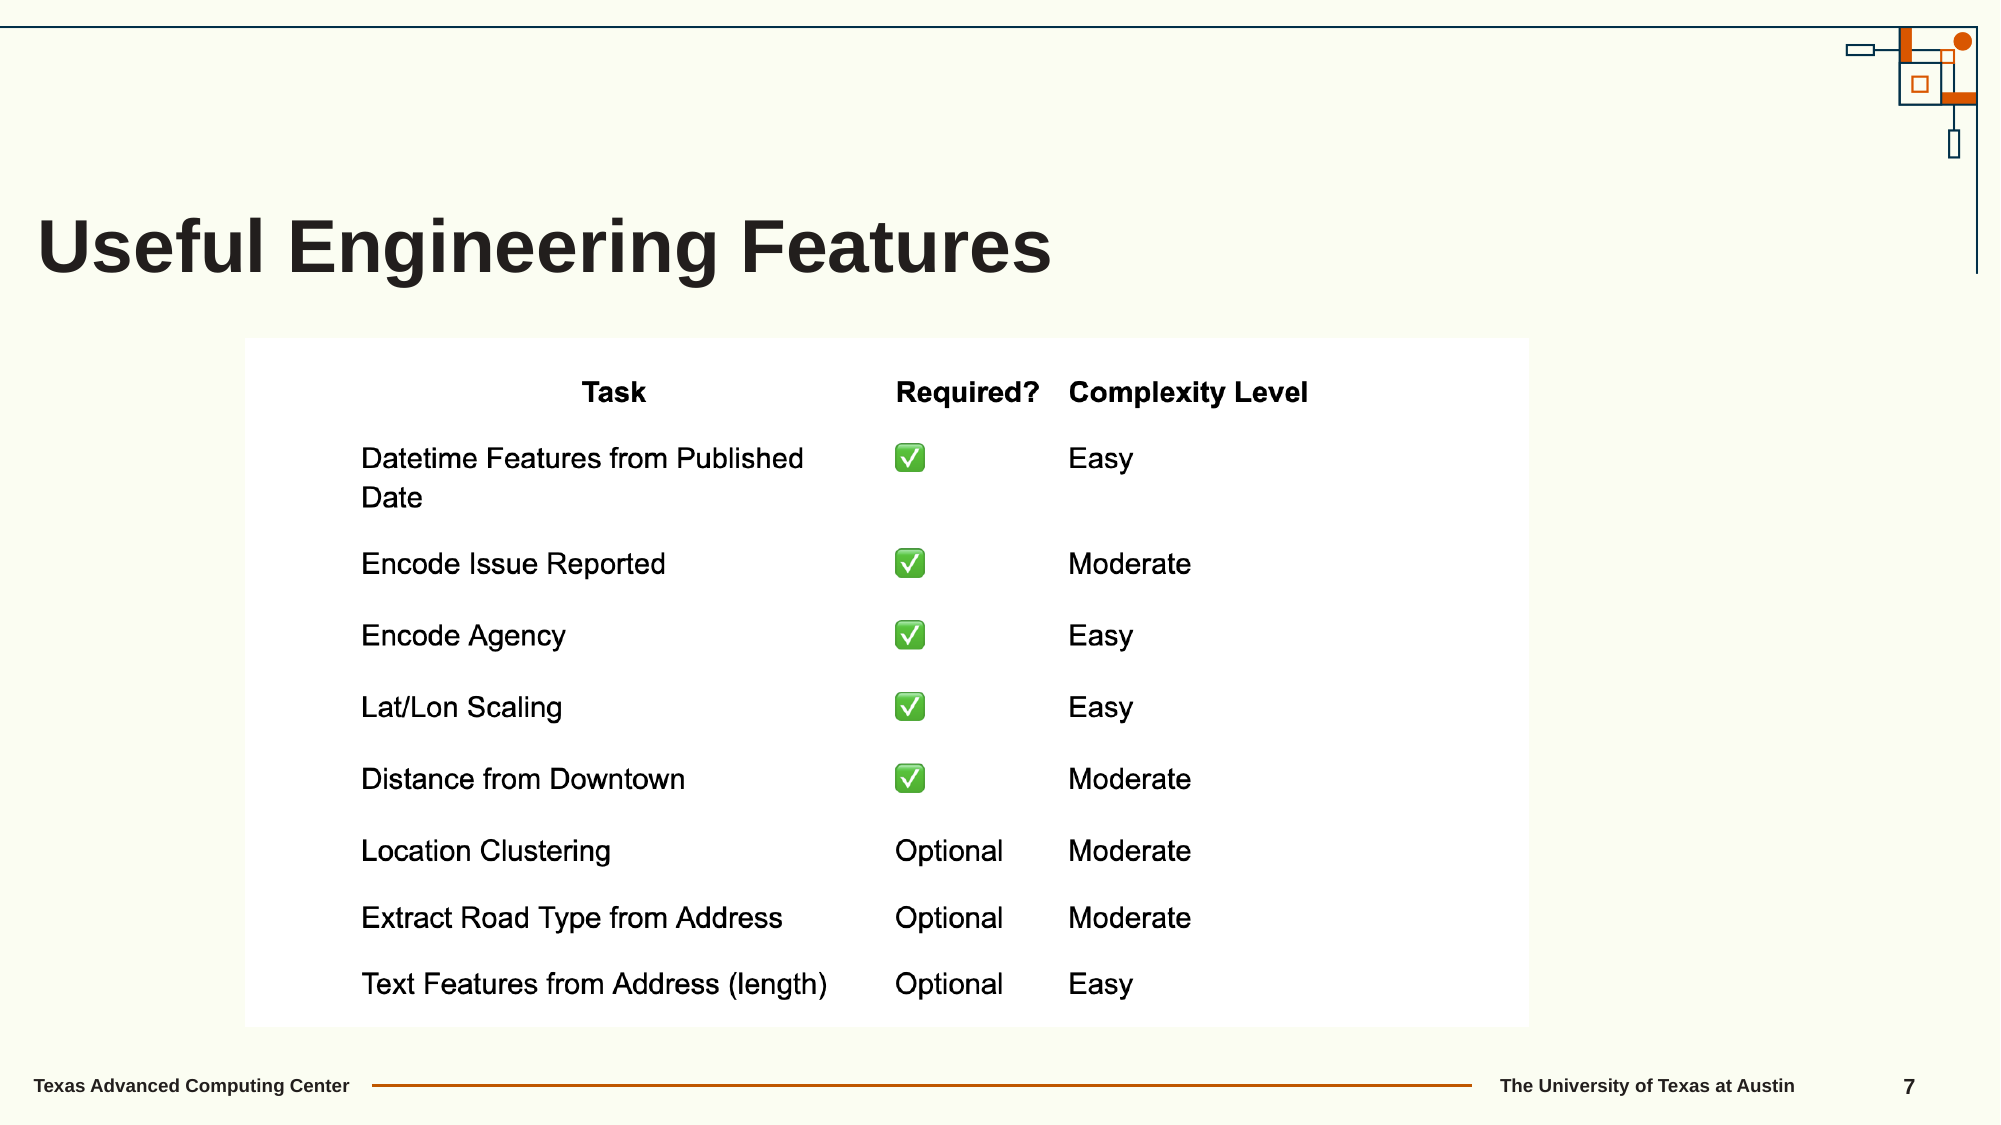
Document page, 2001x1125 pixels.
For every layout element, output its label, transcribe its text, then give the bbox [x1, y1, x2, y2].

list Useful Engineering Features [37, 94, 1737, 295]
picture [1848, 47, 1872, 53]
picture [1951, 132, 1958, 156]
picture [1901, 29, 1975, 103]
picture [1901, 64, 1940, 103]
picture [0, 12, 1988, 287]
picture [245, 338, 1529, 1027]
